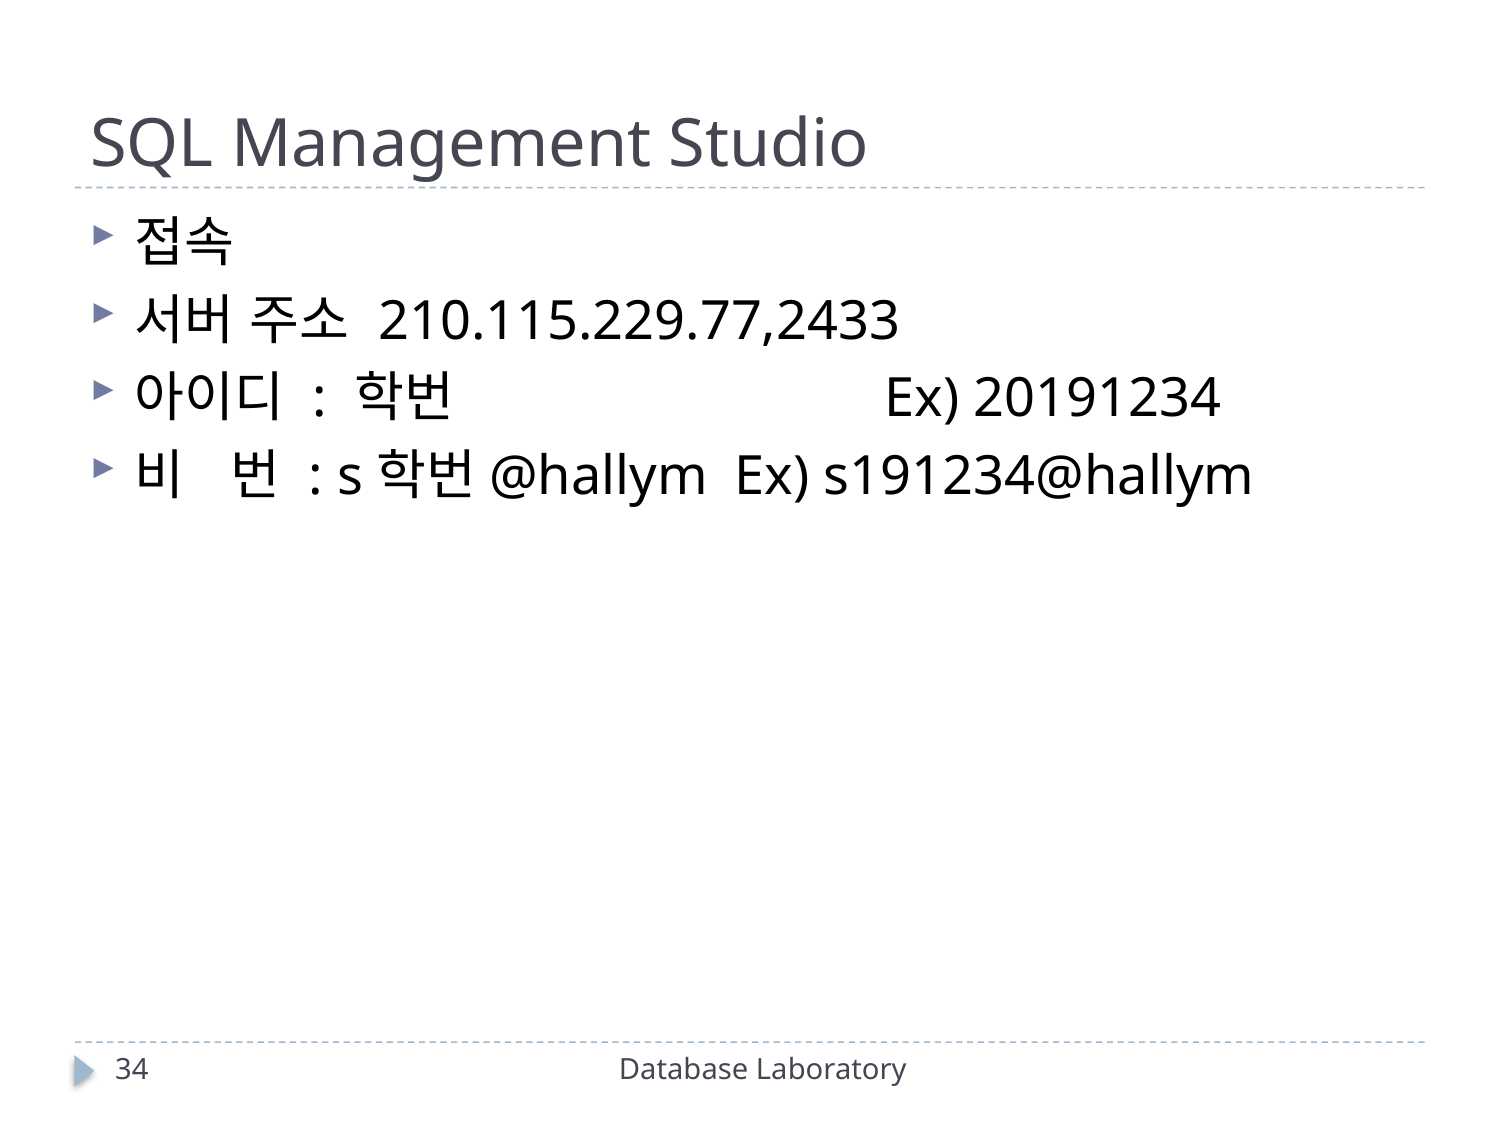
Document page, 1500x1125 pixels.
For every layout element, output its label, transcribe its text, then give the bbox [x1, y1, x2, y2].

title SQL Management Studio [74, 24, 1426, 188]
list 접속 서버 주소 210.115.229.77,2433 아이디 : 학번 Ex) 20191234 비 번 : s학번@hallym Ex) s191234@hallym [74, 199, 1426, 1011]
slide_number 34 [100, 1042, 426, 1103]
footer Database Laboratory [475, 1042, 1051, 1103]
